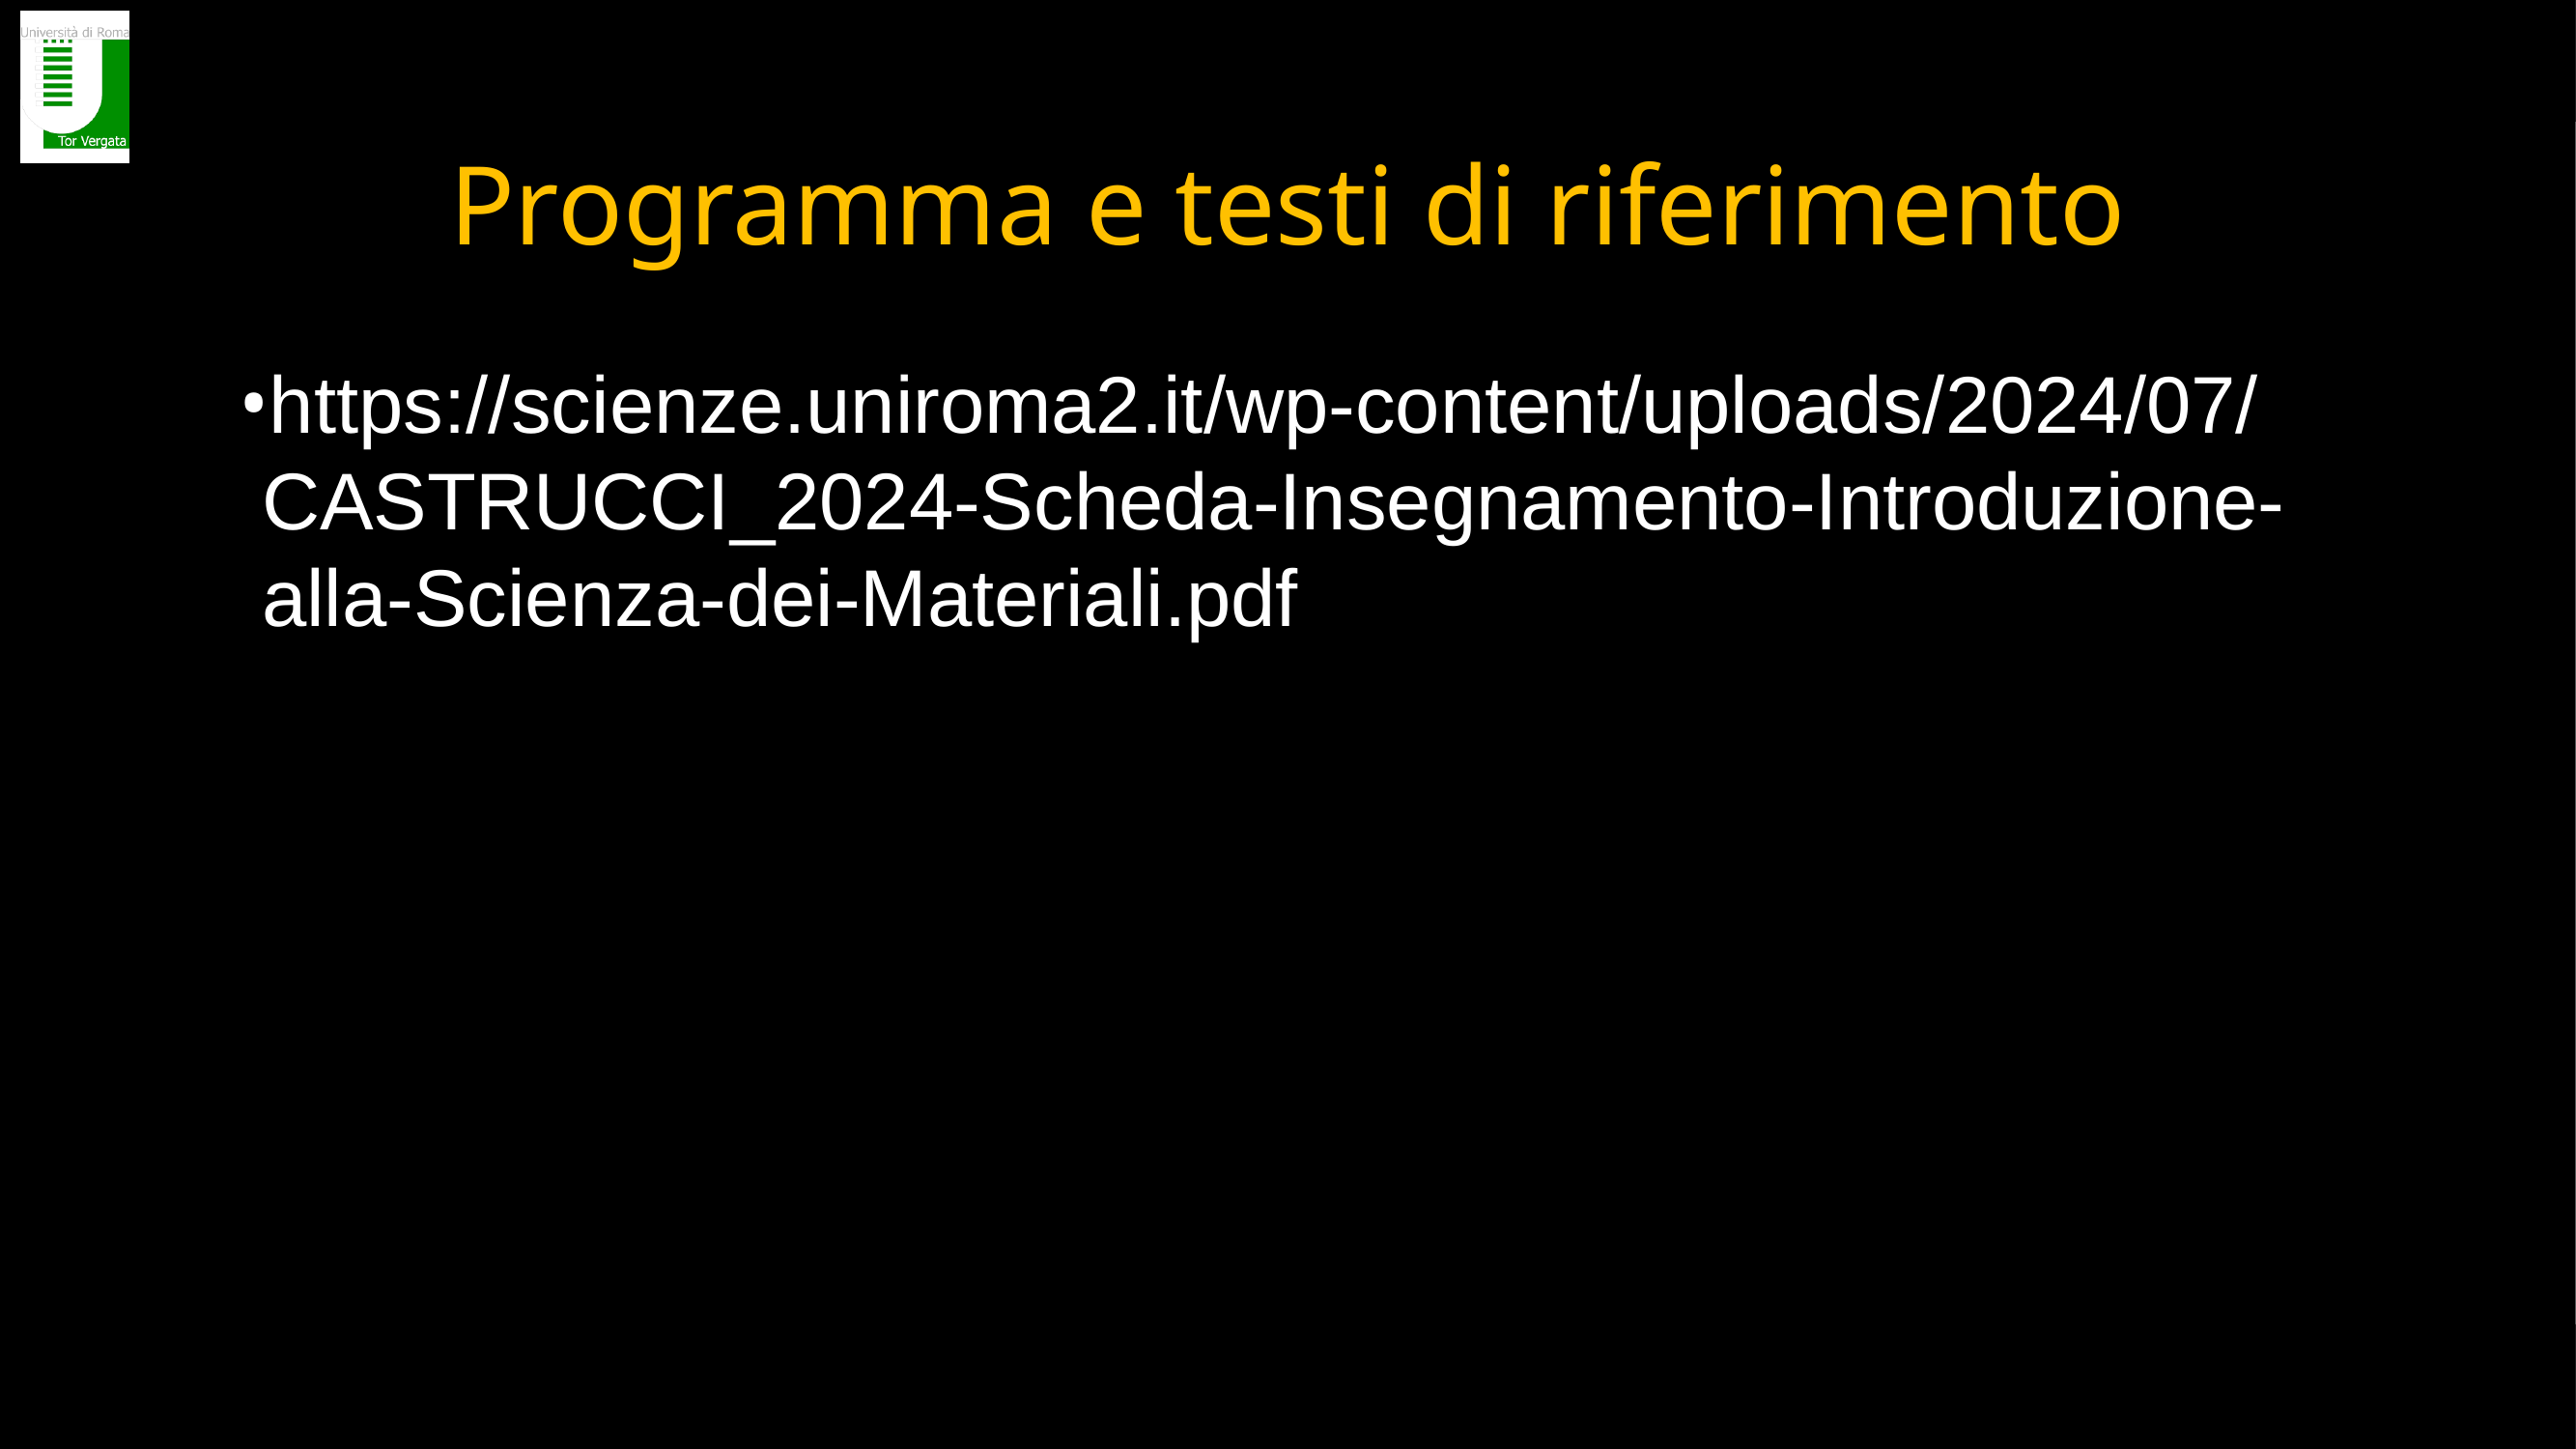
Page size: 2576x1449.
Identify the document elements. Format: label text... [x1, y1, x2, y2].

list https://scienze.uniroma2.it/wp-content/uploads/2024/07/CASTRUCCI_2024-Scheda-Insegnamento-Introduzione-alla-Scienza-dei-Materiali.pdf [128, 338, 2448, 1294]
picture [20, 11, 129, 164]
title Programma e testi di riferimento [128, 122, 2448, 338]
